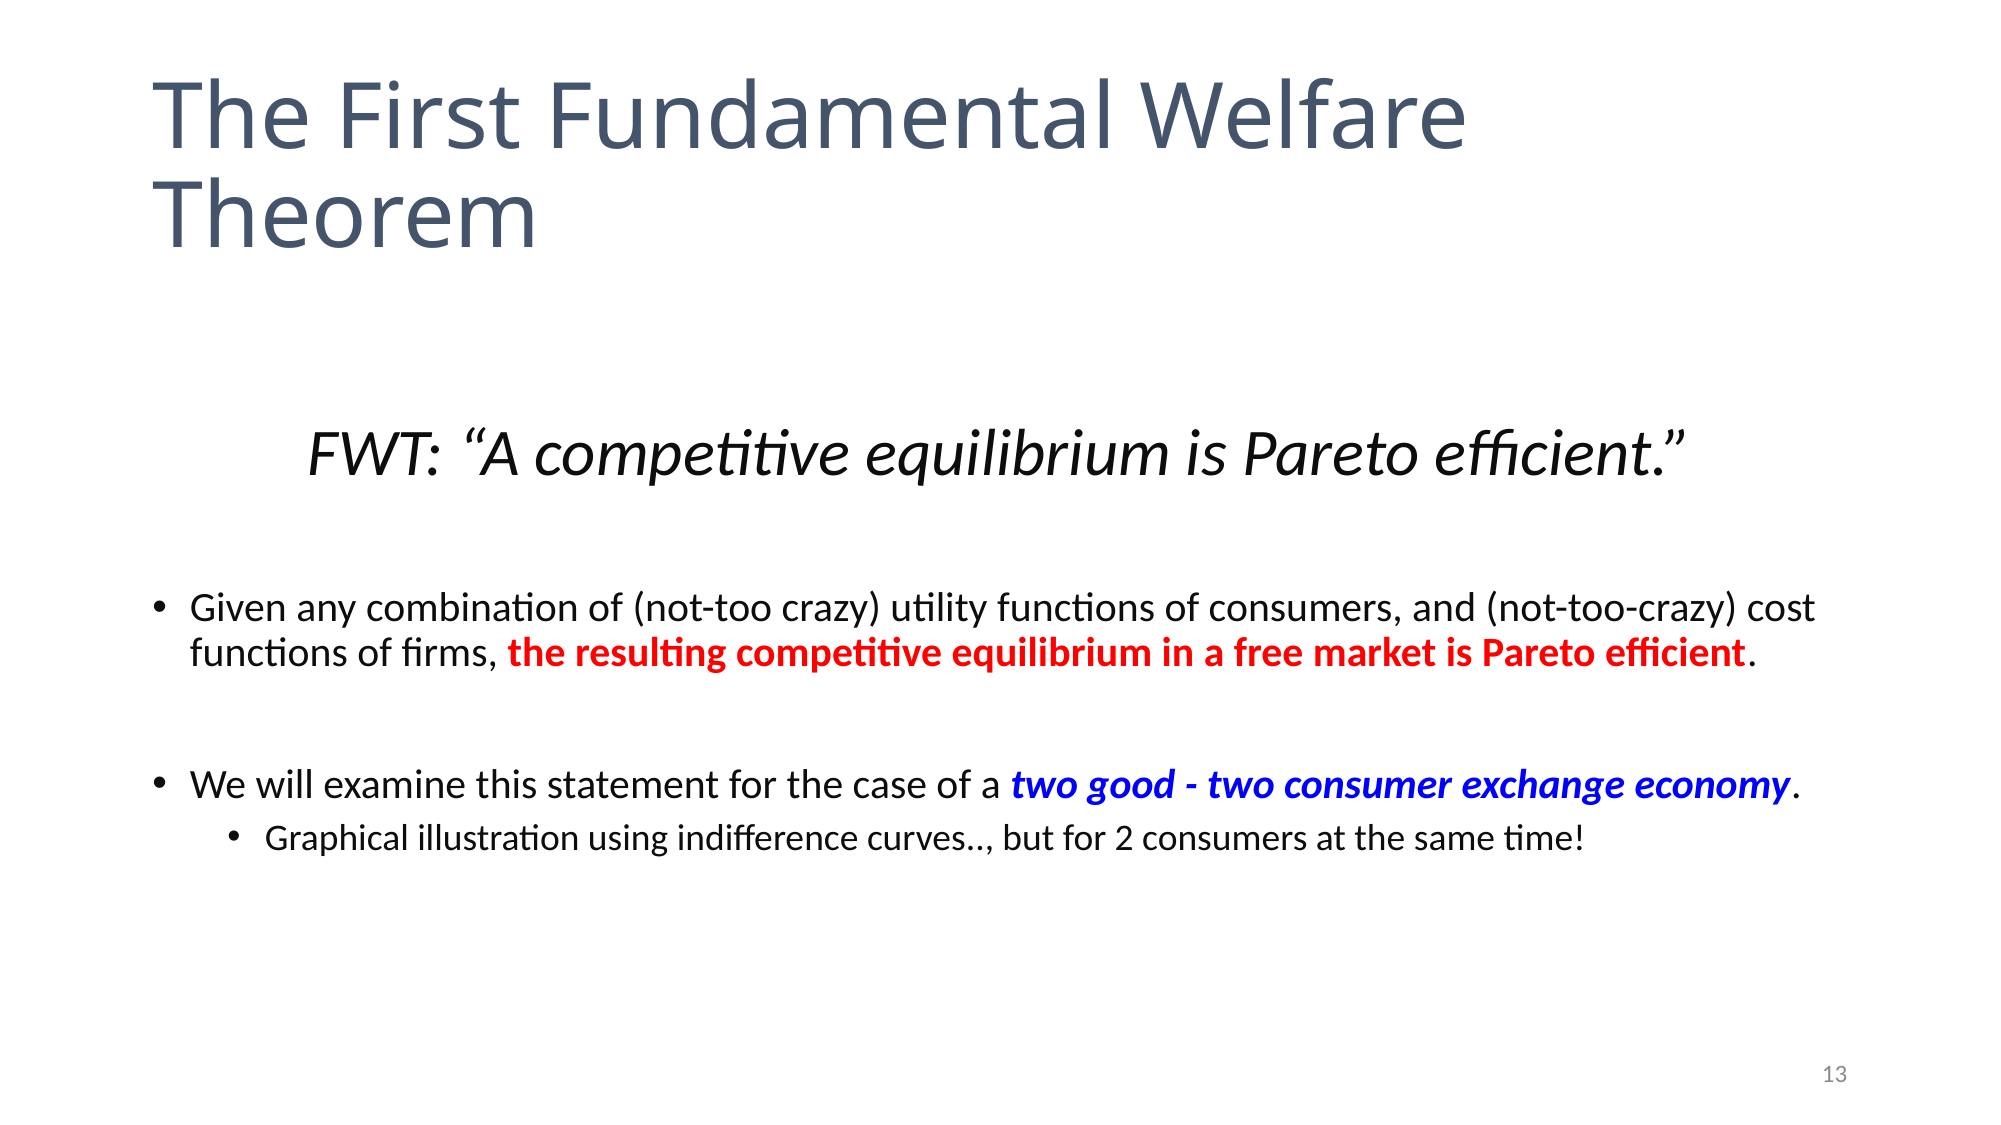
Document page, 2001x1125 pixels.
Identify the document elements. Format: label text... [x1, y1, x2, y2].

list FWT: “A competitive equilibrium is Pareto efficient.” Given any combination of (not-too crazy) utility functions of consumers, and (not-too-crazy) cost functions of firms, the resulting competitive equilibrium in a free market is Pareto efficient. We will examine this statement for the case of a two good - two consumer exchange economy. Graphical illustration using indifference curves.., but for 2 consumers at the same time! [137, 299, 1863, 1014]
slide_number 13 [1412, 1042, 1863, 1103]
title The First Fundamental Welfare Theorem [137, 59, 1863, 278]
